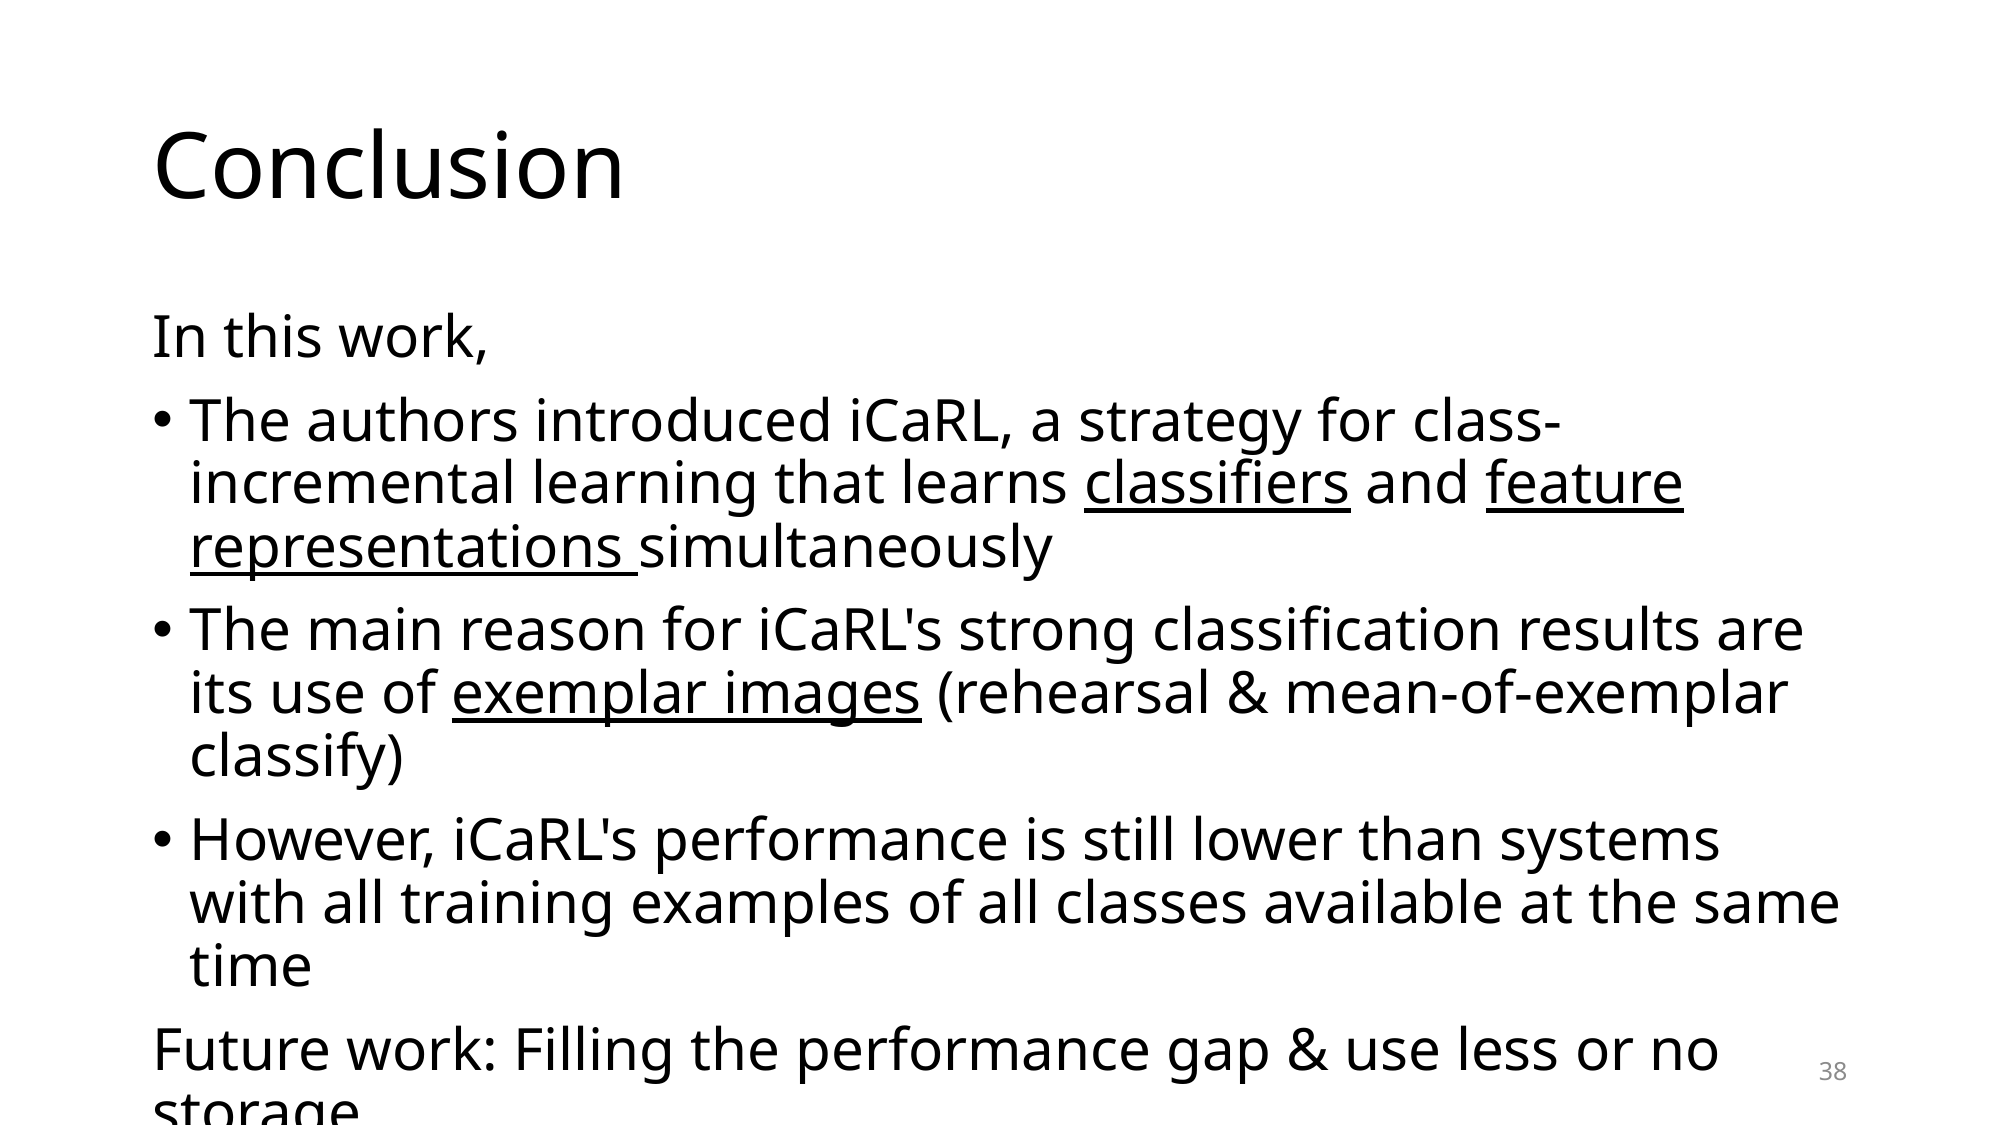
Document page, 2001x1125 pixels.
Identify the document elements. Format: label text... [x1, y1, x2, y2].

list In this work, The authors introduced iCaRL, a strategy for class-incremental learning that learns classifiers and feature representations simultaneously The main reason for iCaRL's strong classification results are its use of exemplar images (rehearsal & mean-of-exemplar classify) However, iCaRL's performance is still lower than systems with all training examples of all classes available at the same time Future work: Filling the performance gap & use less or no storage [137, 299, 1863, 1014]
title Conclusion [137, 59, 1863, 278]
slide_number 38 [1412, 1042, 1863, 1103]
